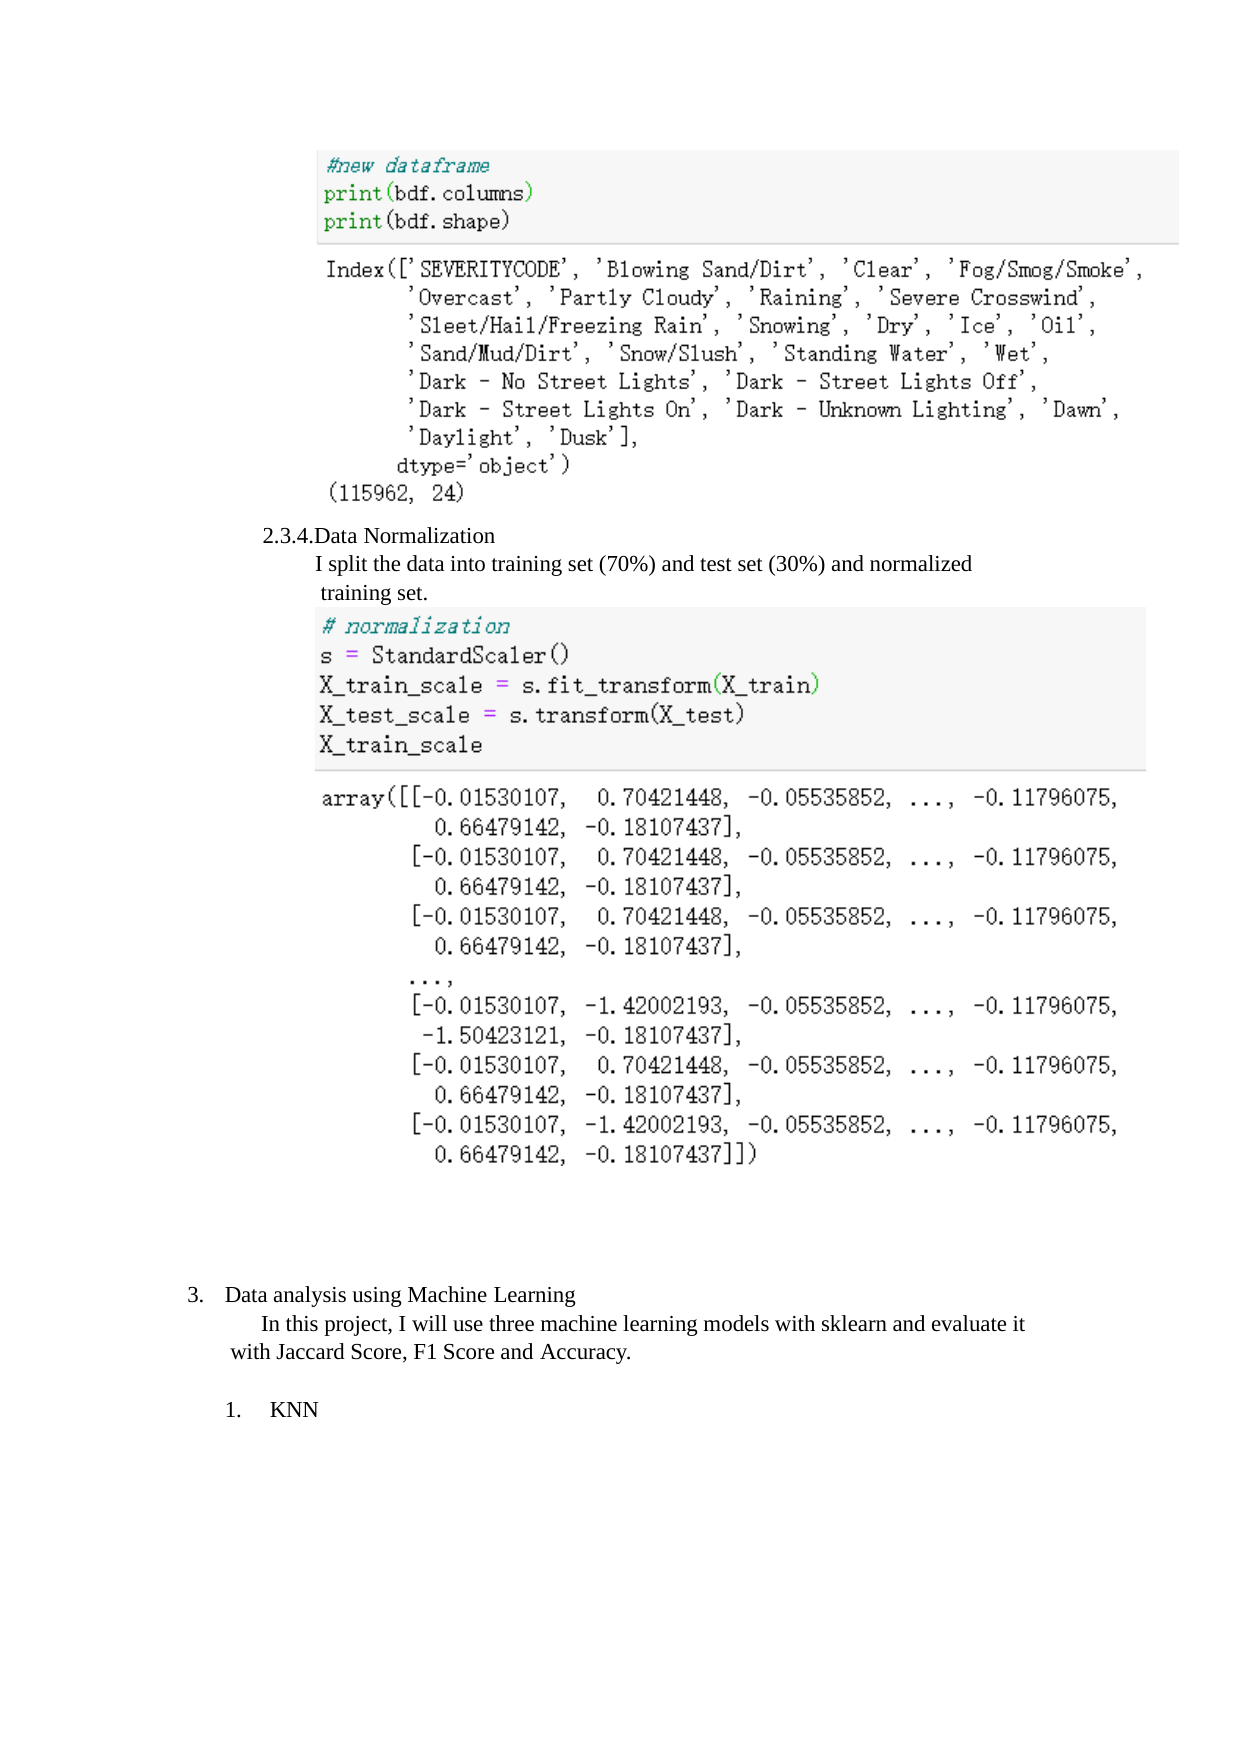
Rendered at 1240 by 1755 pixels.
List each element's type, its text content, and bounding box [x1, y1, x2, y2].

text_box 2.3.4.Data Normalization I split the data into training set (70%) and test set (30%) and normalized training set. [260, 518, 978, 605]
text_box [314, 607, 1147, 1166]
text_box [316, 150, 1179, 504]
text_box Data analysis using Machine Learning In this project, I will use three machine learning models with sklearn and evaluate it with Jaccard Score, F1 Score and Accuracy. KNN [185, 1277, 1033, 1422]
